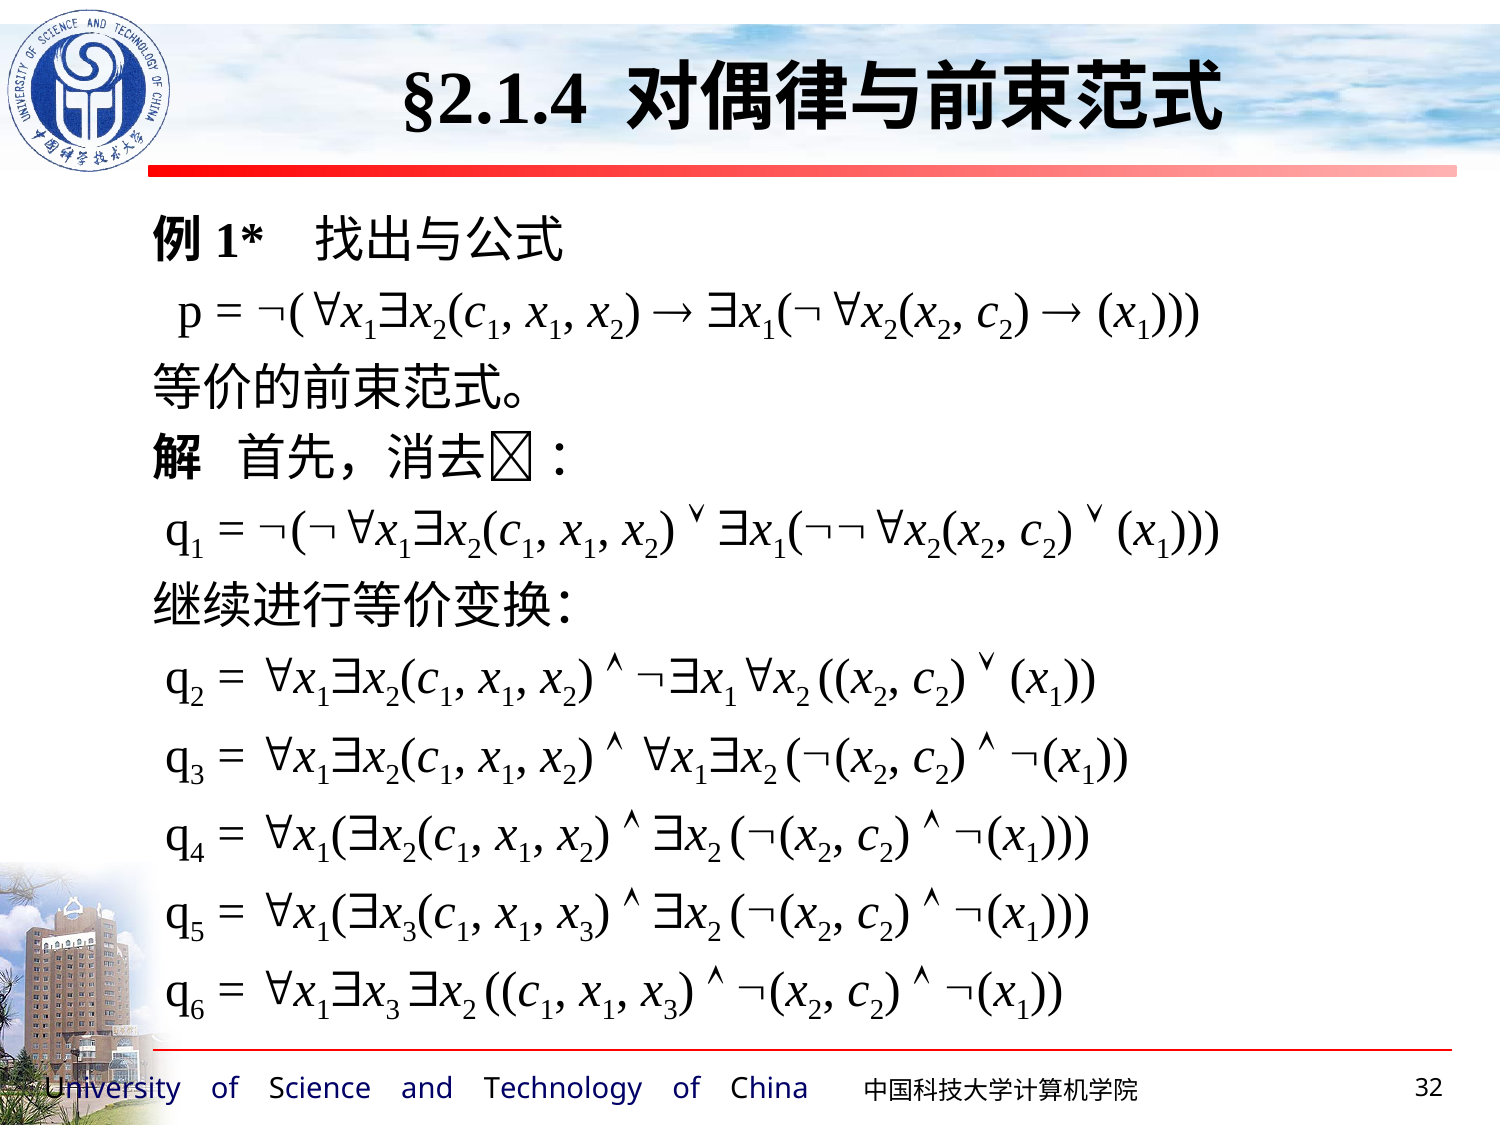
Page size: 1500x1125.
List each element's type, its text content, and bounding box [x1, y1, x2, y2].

picture [171, 906, 181, 926]
picture [0, 862, 181, 1125]
text_box §2.1.4 对偶律与前束范式 [187, 37, 1438, 149]
picture [171, 984, 181, 1004]
picture [0, 0, 1500, 184]
